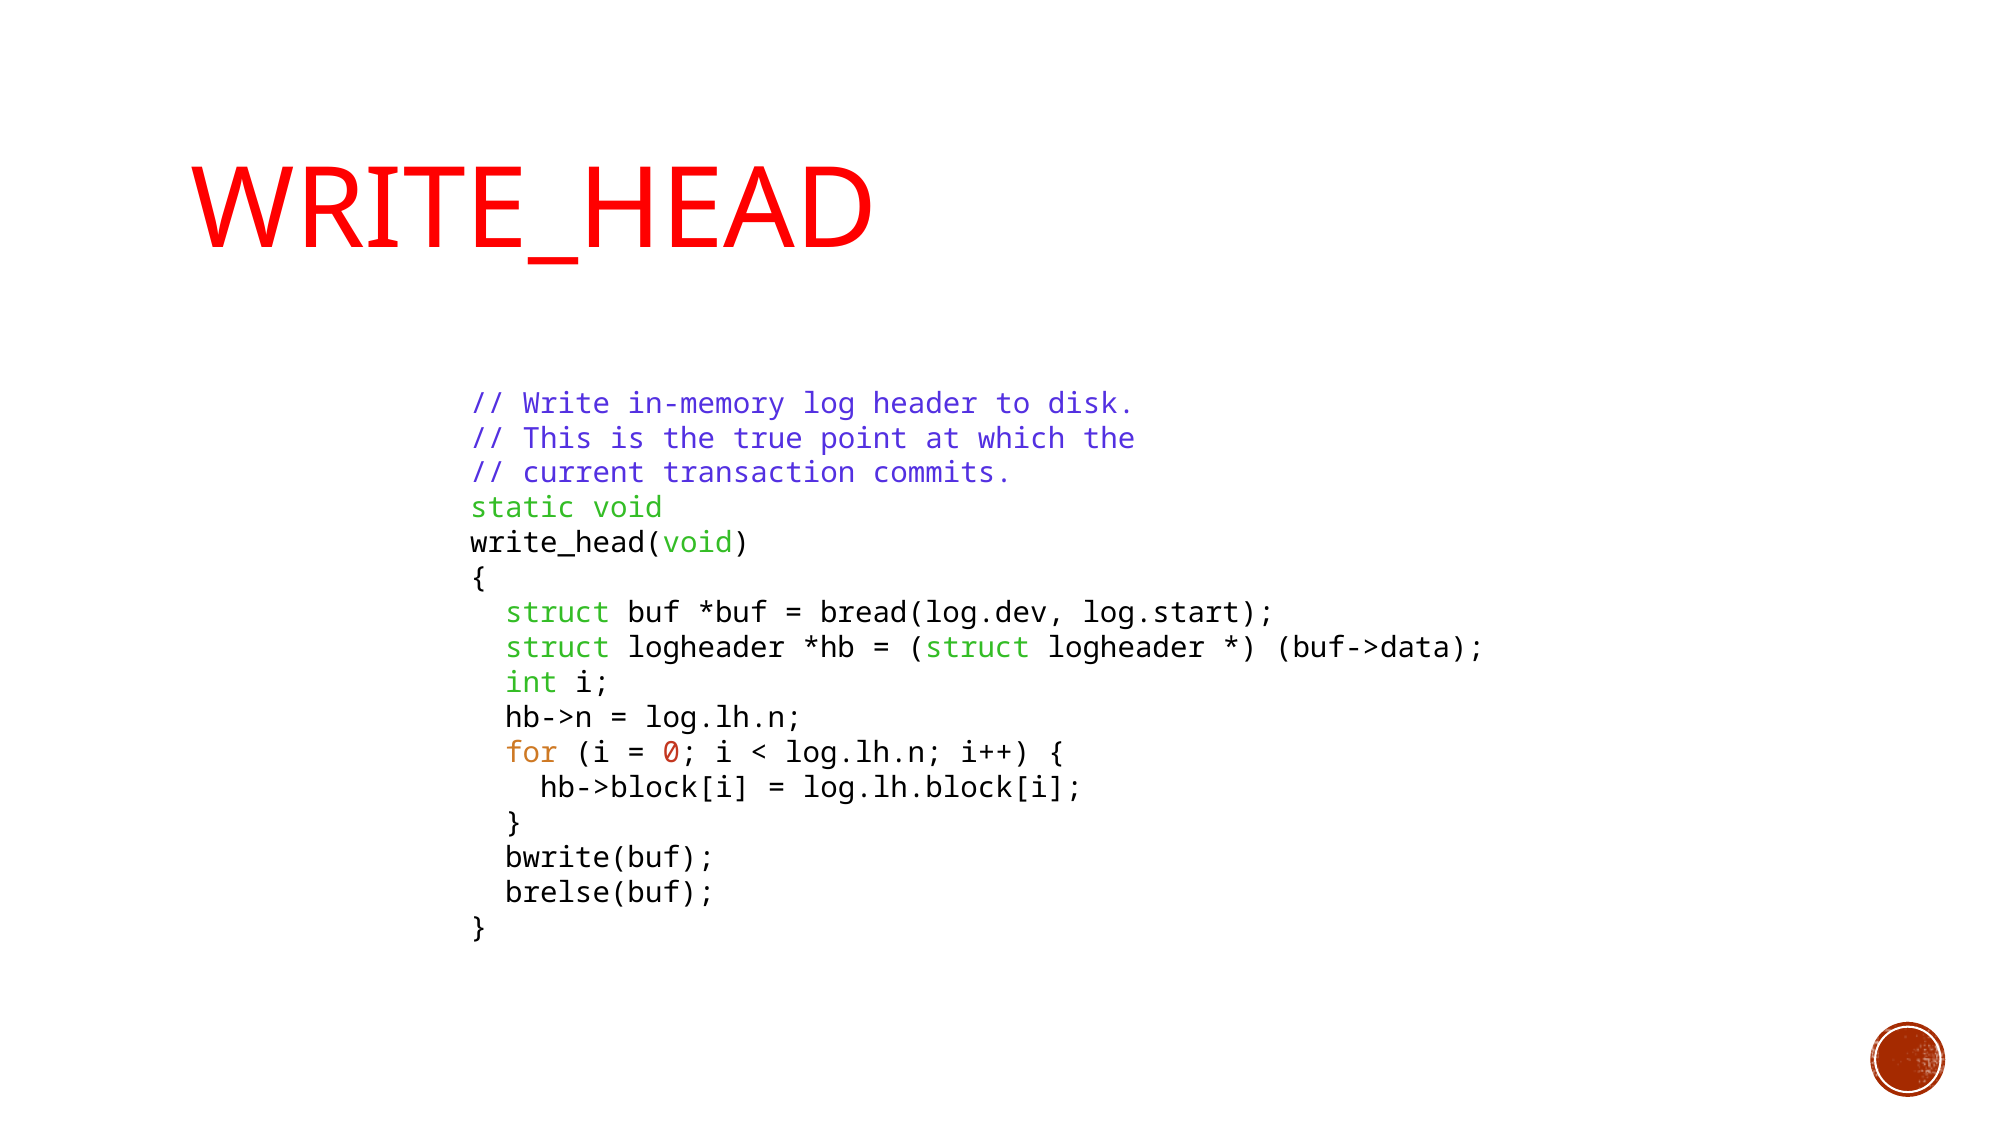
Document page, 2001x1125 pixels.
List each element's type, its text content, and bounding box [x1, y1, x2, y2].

text_box // Write in-memory log header to disk. // This is the true point at which the // current transaction commits. static void write_head(void) { struct buf *buf = bread(log.dev, log.start); struct logheader *hb = (struct logheader *) (buf->data); int i; hb->n = log.lh.n; for (i = 0; i < log.lh.n; i++) { hb->block[i] = log.lh.block[i]; } bwrite(buf); brelse(buf); } [464, 378, 1492, 950]
title write_head [175, 79, 1826, 344]
